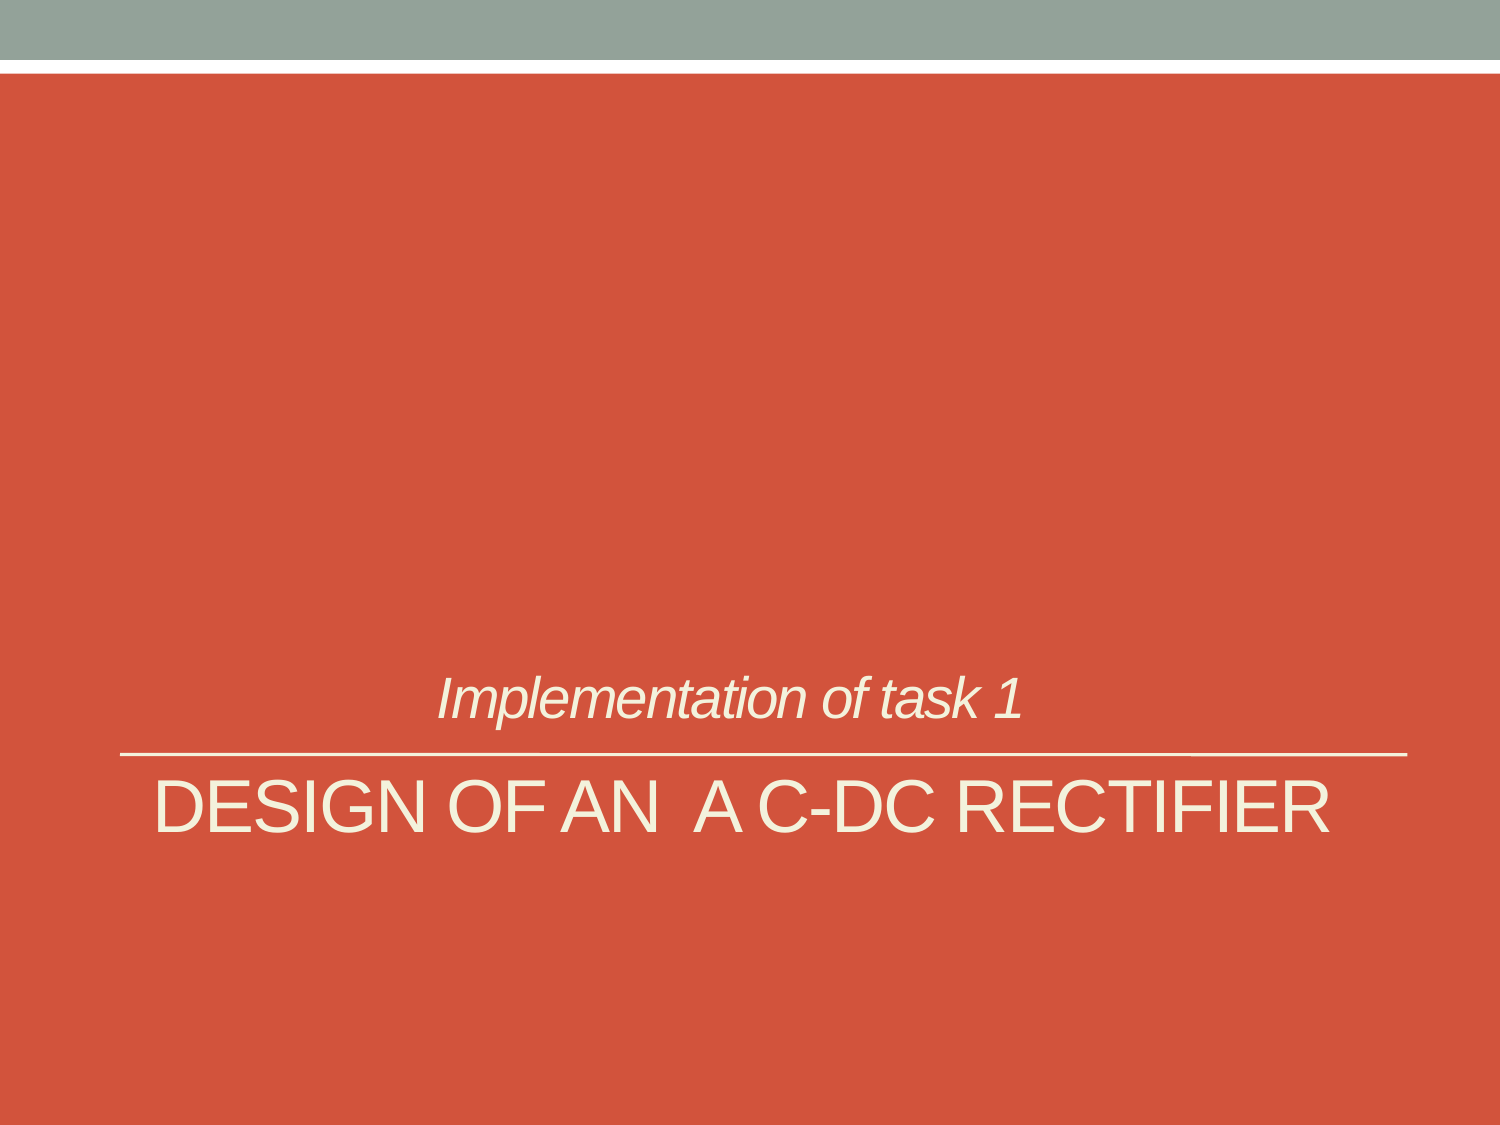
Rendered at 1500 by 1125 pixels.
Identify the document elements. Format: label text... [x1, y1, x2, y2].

title Implementation of task 1 [225, 600, 1238, 738]
list Design of an a C-DC rectifier [137, 750, 1363, 950]
